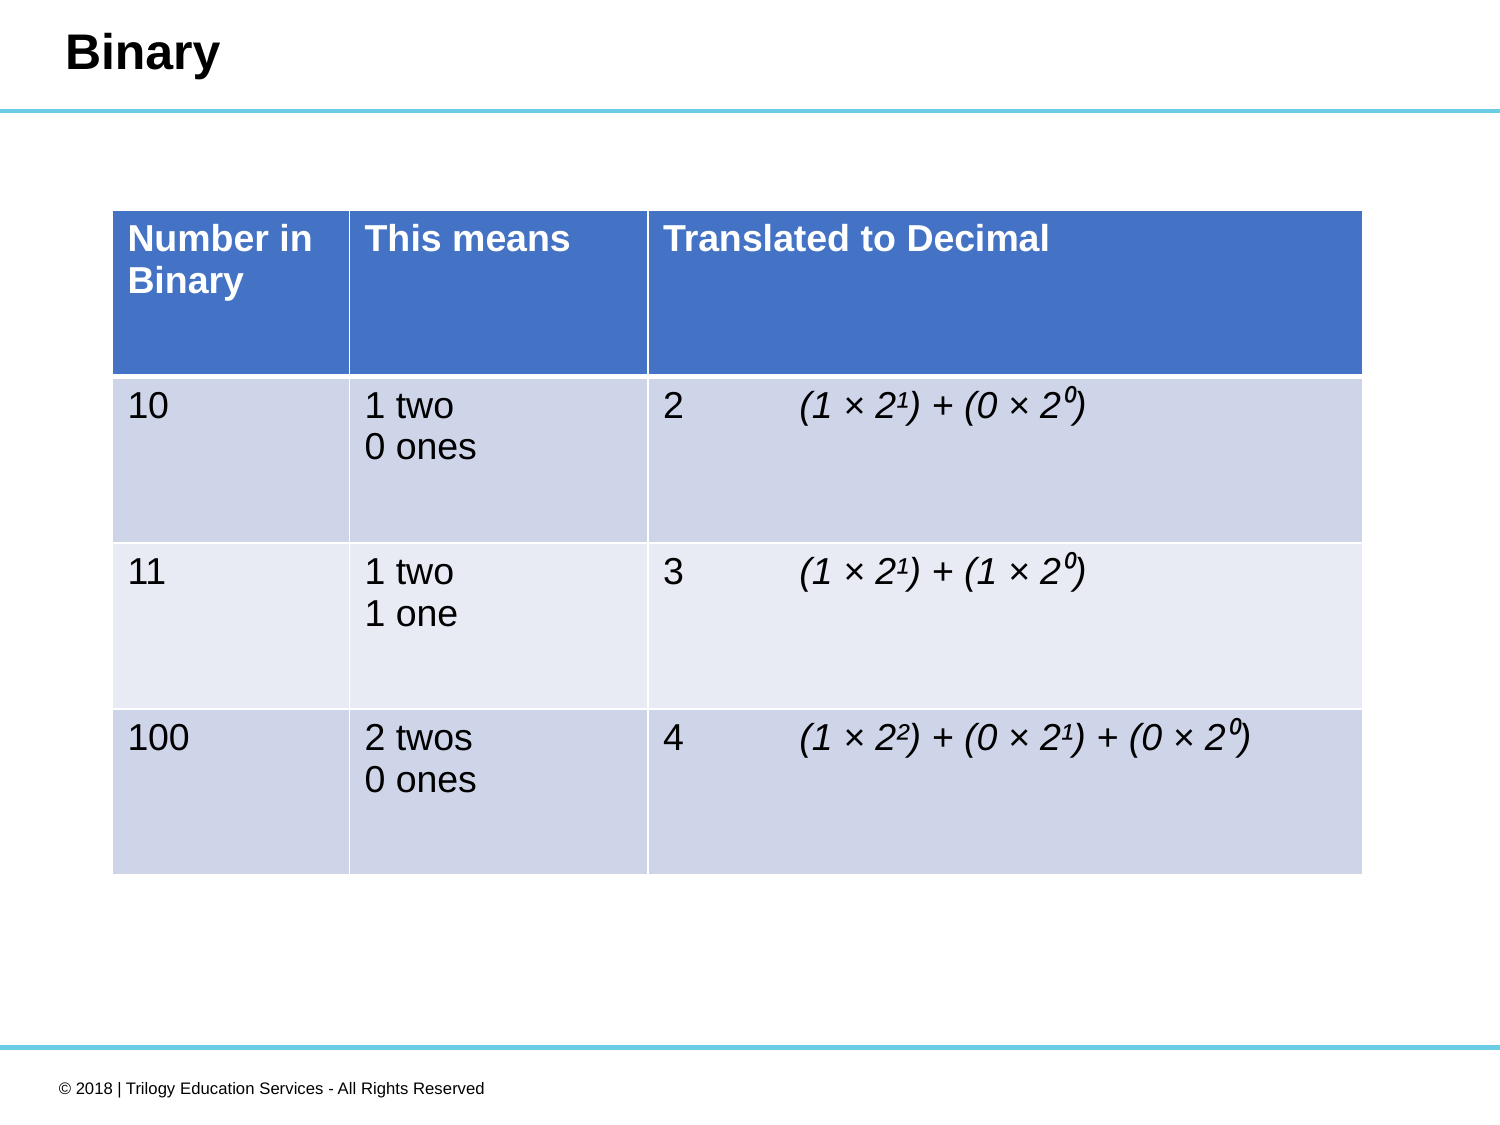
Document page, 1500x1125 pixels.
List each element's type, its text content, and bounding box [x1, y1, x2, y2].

table_cell 2 twos 0 ones [350, 710, 647, 874]
table_header Number in Binary [113, 211, 349, 374]
table_cell 1 two 1 one [350, 544, 647, 708]
table_cell 3 (1 × 2¹) + (1 × 2⁰) [649, 544, 1362, 708]
table_header Translated to Decimal [649, 211, 1362, 374]
table_cell 4 (1 × 2²) + (0 × 2¹) + (0 × 2⁰) [649, 710, 1362, 874]
table_cell 11 [113, 544, 349, 708]
table_header This means [350, 211, 647, 374]
title Binary [50, 0, 948, 108]
table_cell 10 [113, 379, 349, 542]
table_cell 2 (1 × 2¹) + (0 × 2⁰) [649, 379, 1362, 542]
table_cell 1 two 0 ones [350, 379, 647, 542]
table_cell 100 [113, 710, 349, 874]
